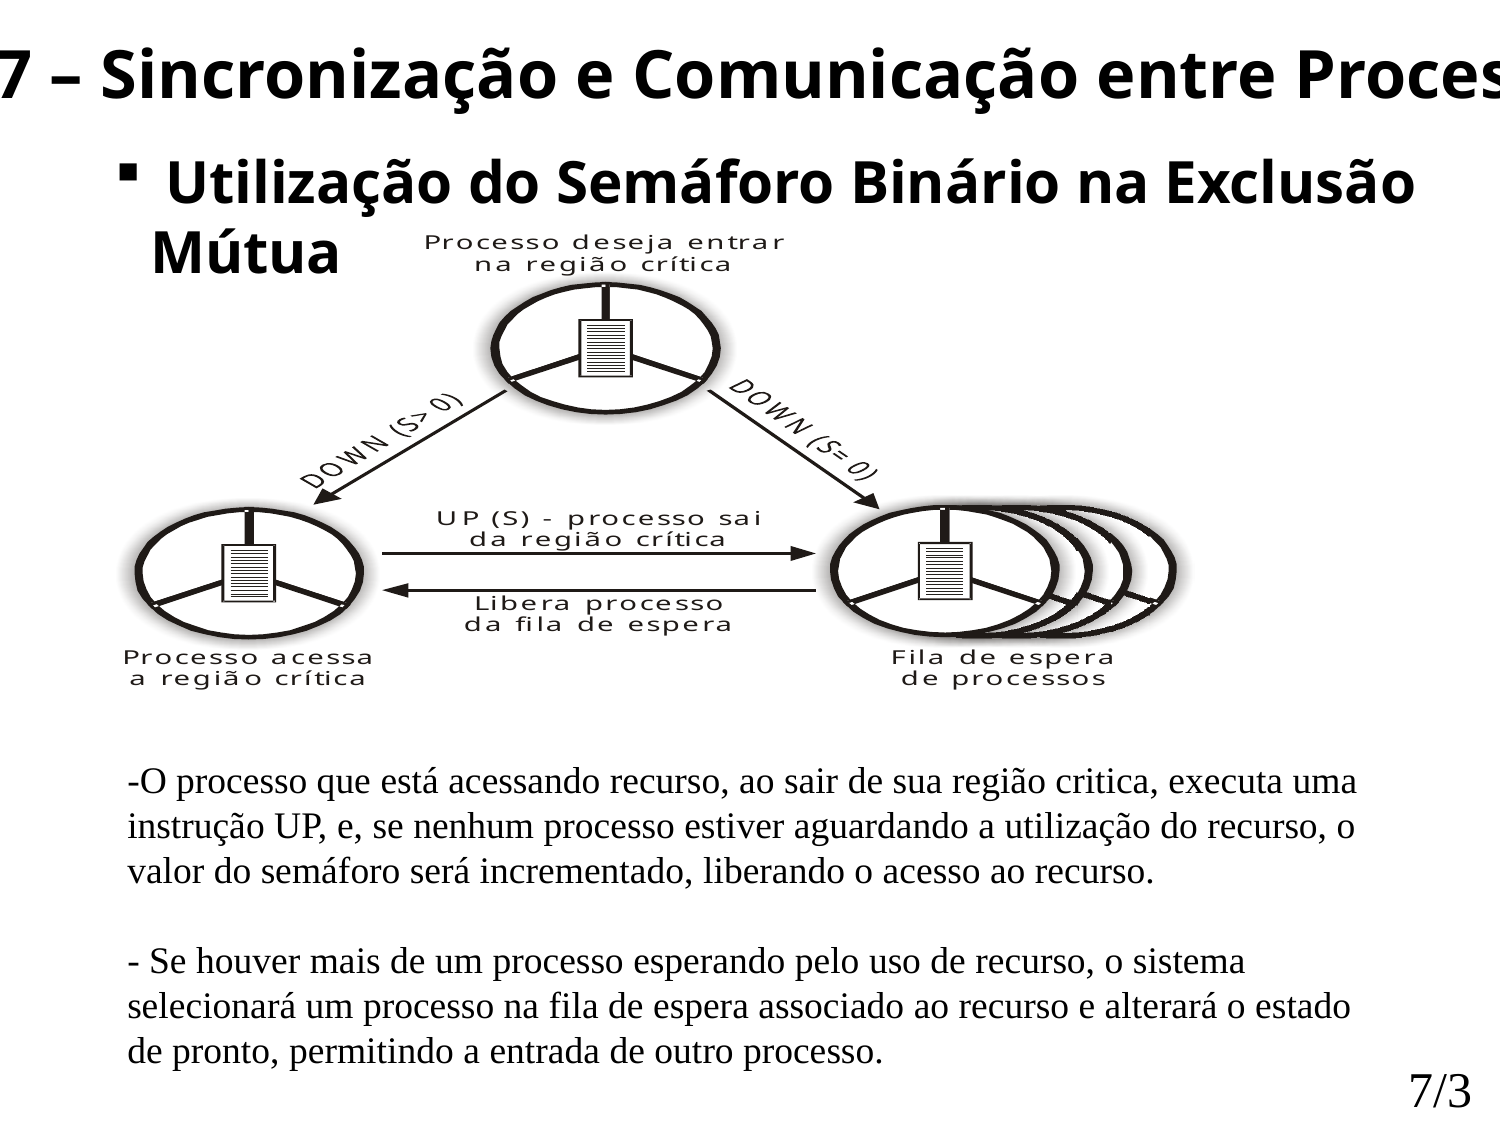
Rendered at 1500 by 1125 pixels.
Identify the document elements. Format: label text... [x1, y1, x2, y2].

text_box 7 – Sincronização e Comunicação entre Processos [0, 24, 1500, 120]
text_box -O processo que está acessando recurso, ao sair de sua região critica, executa uma instrução UP, e, se nenhum processo estiver aguardando a utilização do recurso, o valor do semáforo será incrementado, liberando o acesso ao recurso. - Se houver mais de um processo esperando pelo uso de recurso, o sistema selecionará um processo na fila de espera associado ao recurso e alterará o estado de pronto, permitindo a entrada de outro processo. [112, 748, 1394, 1079]
text_box Utilização do Semáforo Binário na Exclusão Mútua [99, 137, 1500, 392]
text_box 7/3 [1393, 1049, 1488, 1125]
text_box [111, 232, 1200, 693]
